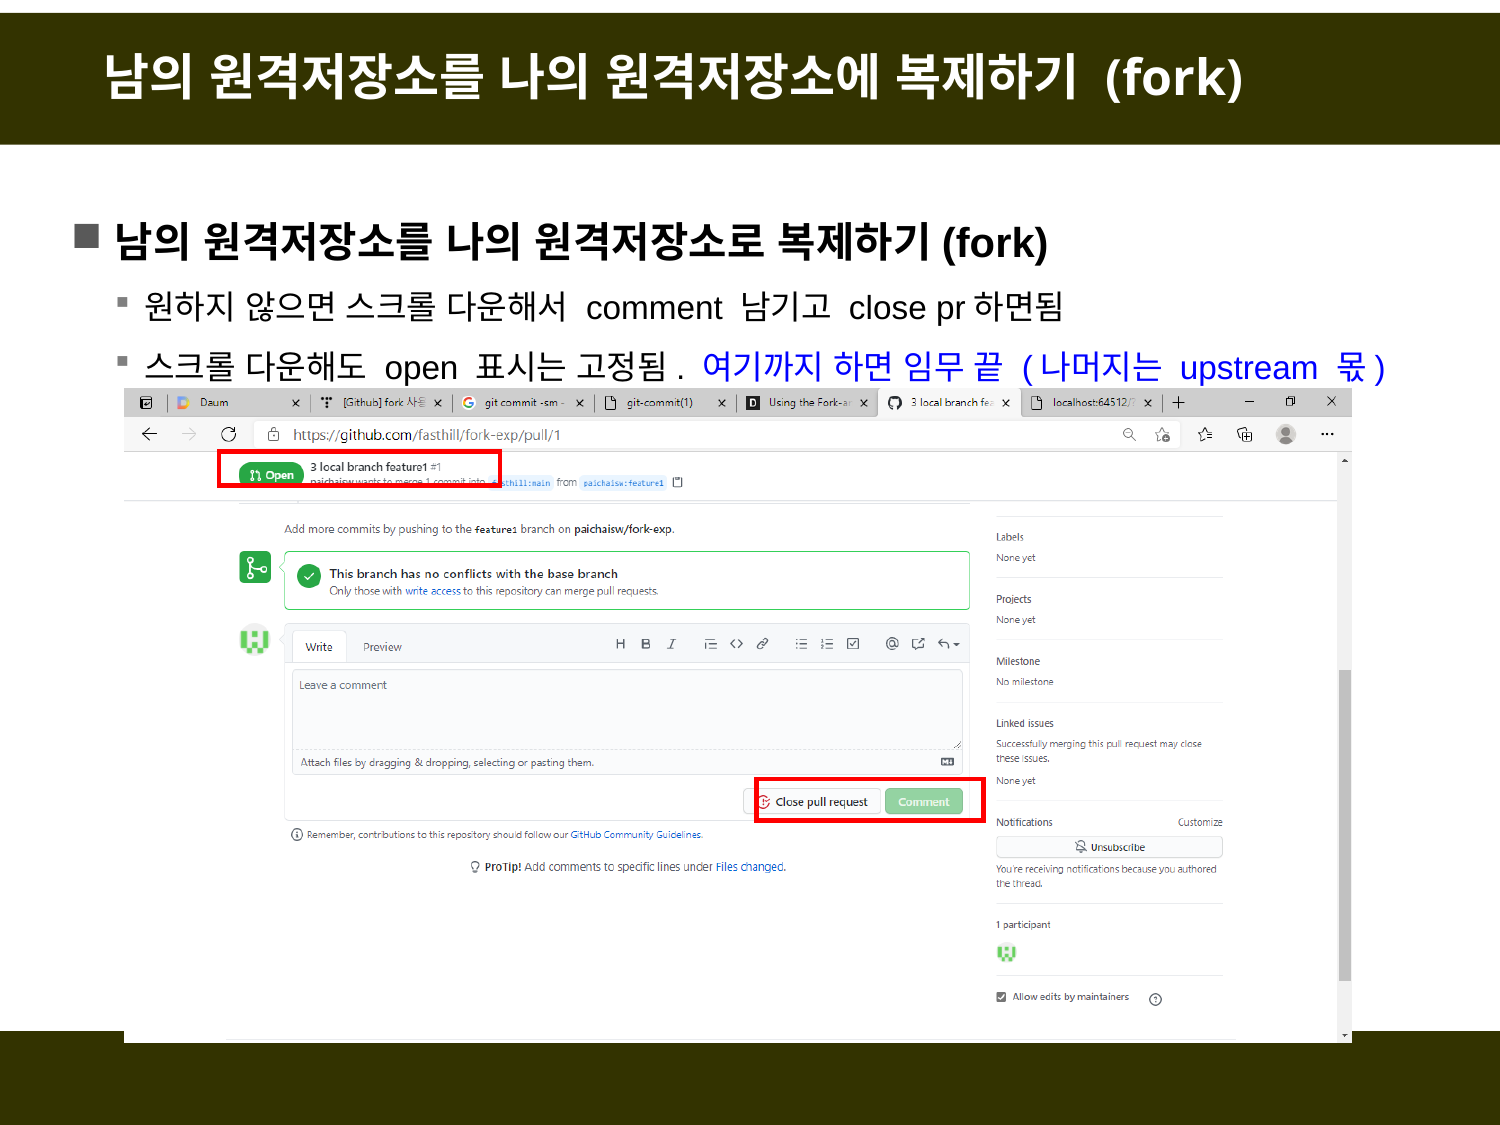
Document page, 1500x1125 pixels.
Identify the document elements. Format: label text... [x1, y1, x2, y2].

title 남의 원격저장소를 나의 원격저장소에 복제하기 (fork) [88, 31, 1282, 126]
picture [124, 388, 1352, 1043]
text_box 남의 원격저장소를 나의 원격저장소로 복제하기(fork) 원하지 않으면 스크롤 다운해서 comment 남기고 close pr하면됨 스크롤 다운해도 open 표시는 고정됨. 여기까지 하면 임무 끝 (나머지는 upstream 몫) [56, 183, 1474, 821]
